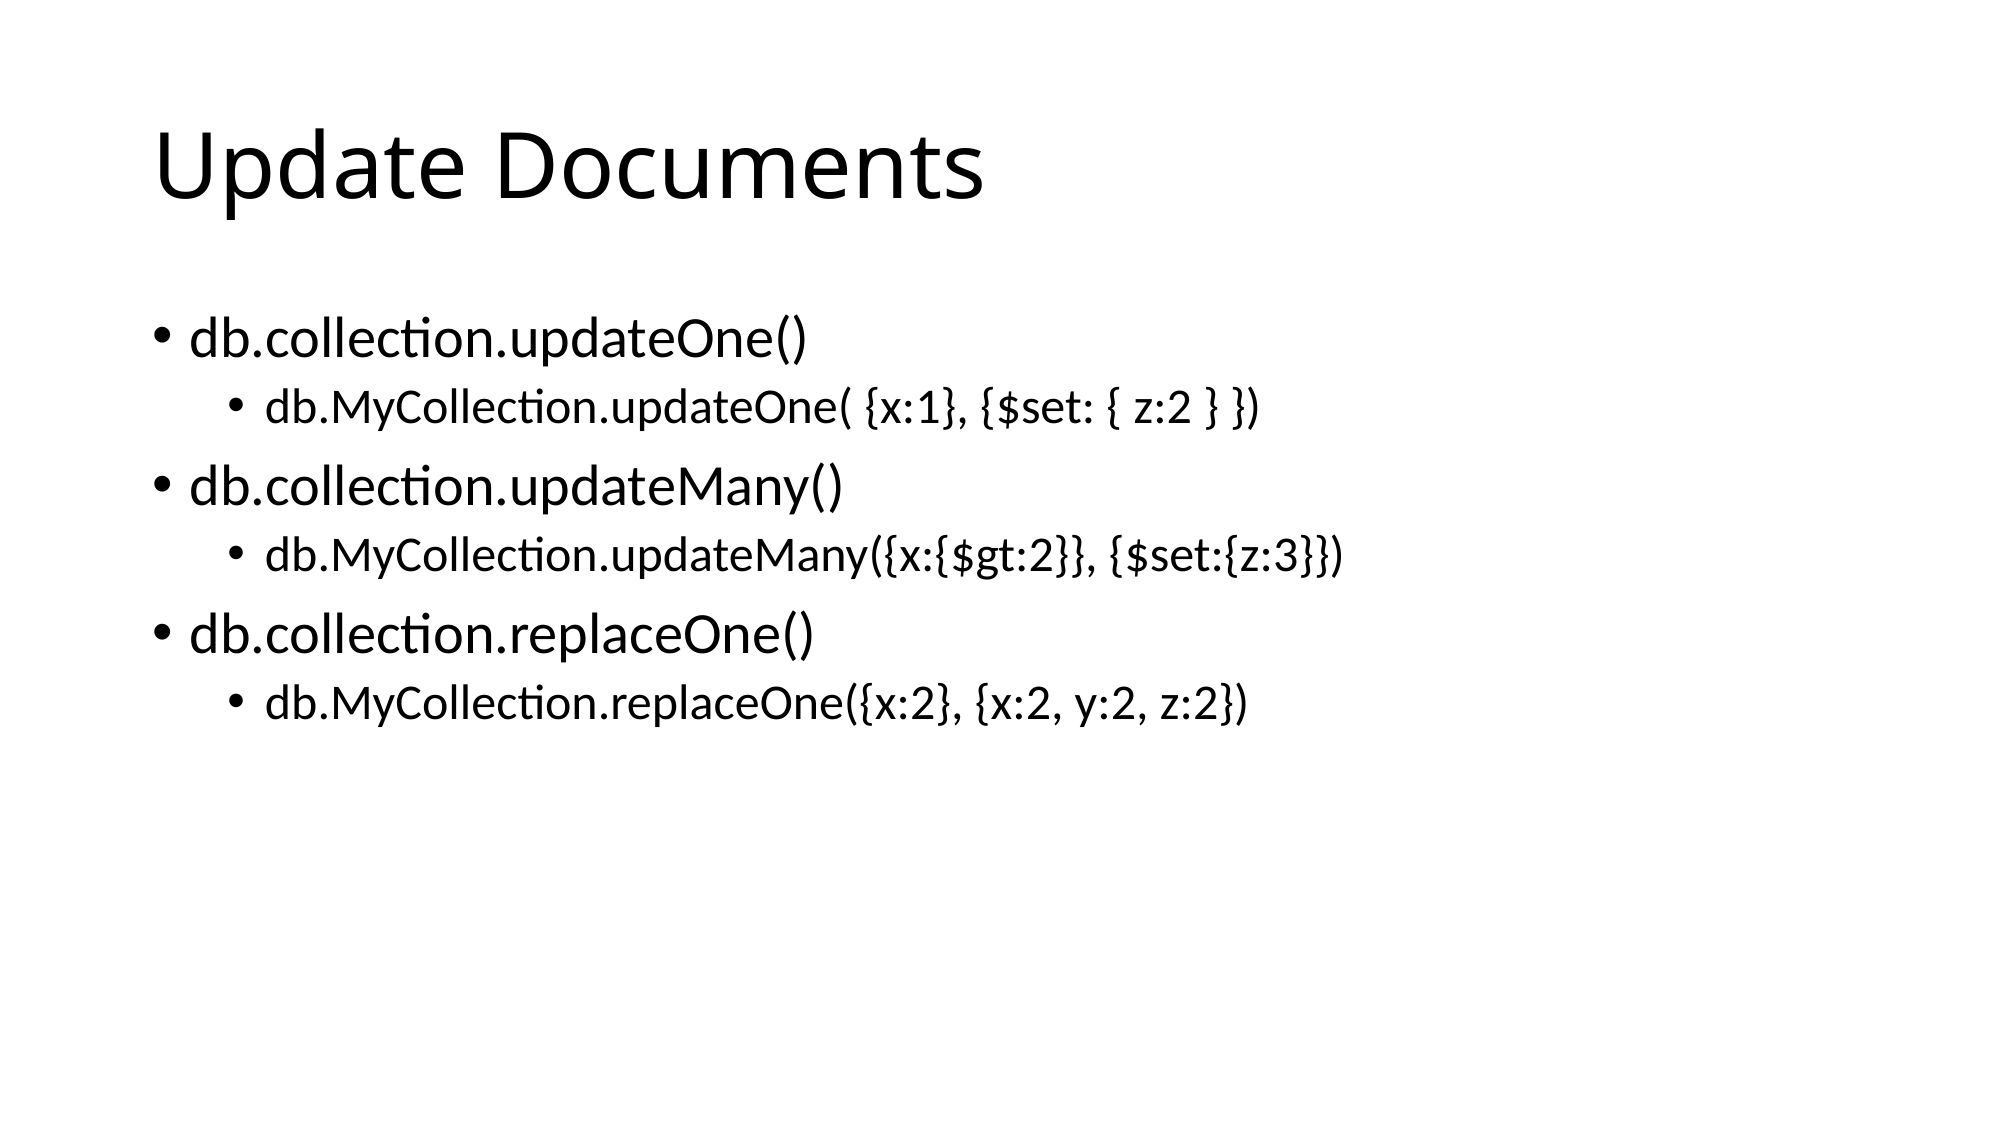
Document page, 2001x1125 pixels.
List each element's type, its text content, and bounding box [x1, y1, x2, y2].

list db.collection.updateOne() db.MyCollection.updateOne( {x:1}, {$set: { z:2 } }) db.collection.updateMany() db.MyCollection.updateMany({x:{$gt:2}}, {$set:{z:3}}) db.collection.replaceOne() db.MyCollection.replaceOne({x:2}, {x:2, y:2, z:2}) [137, 299, 1863, 1014]
title Update Documents [137, 59, 1863, 278]
